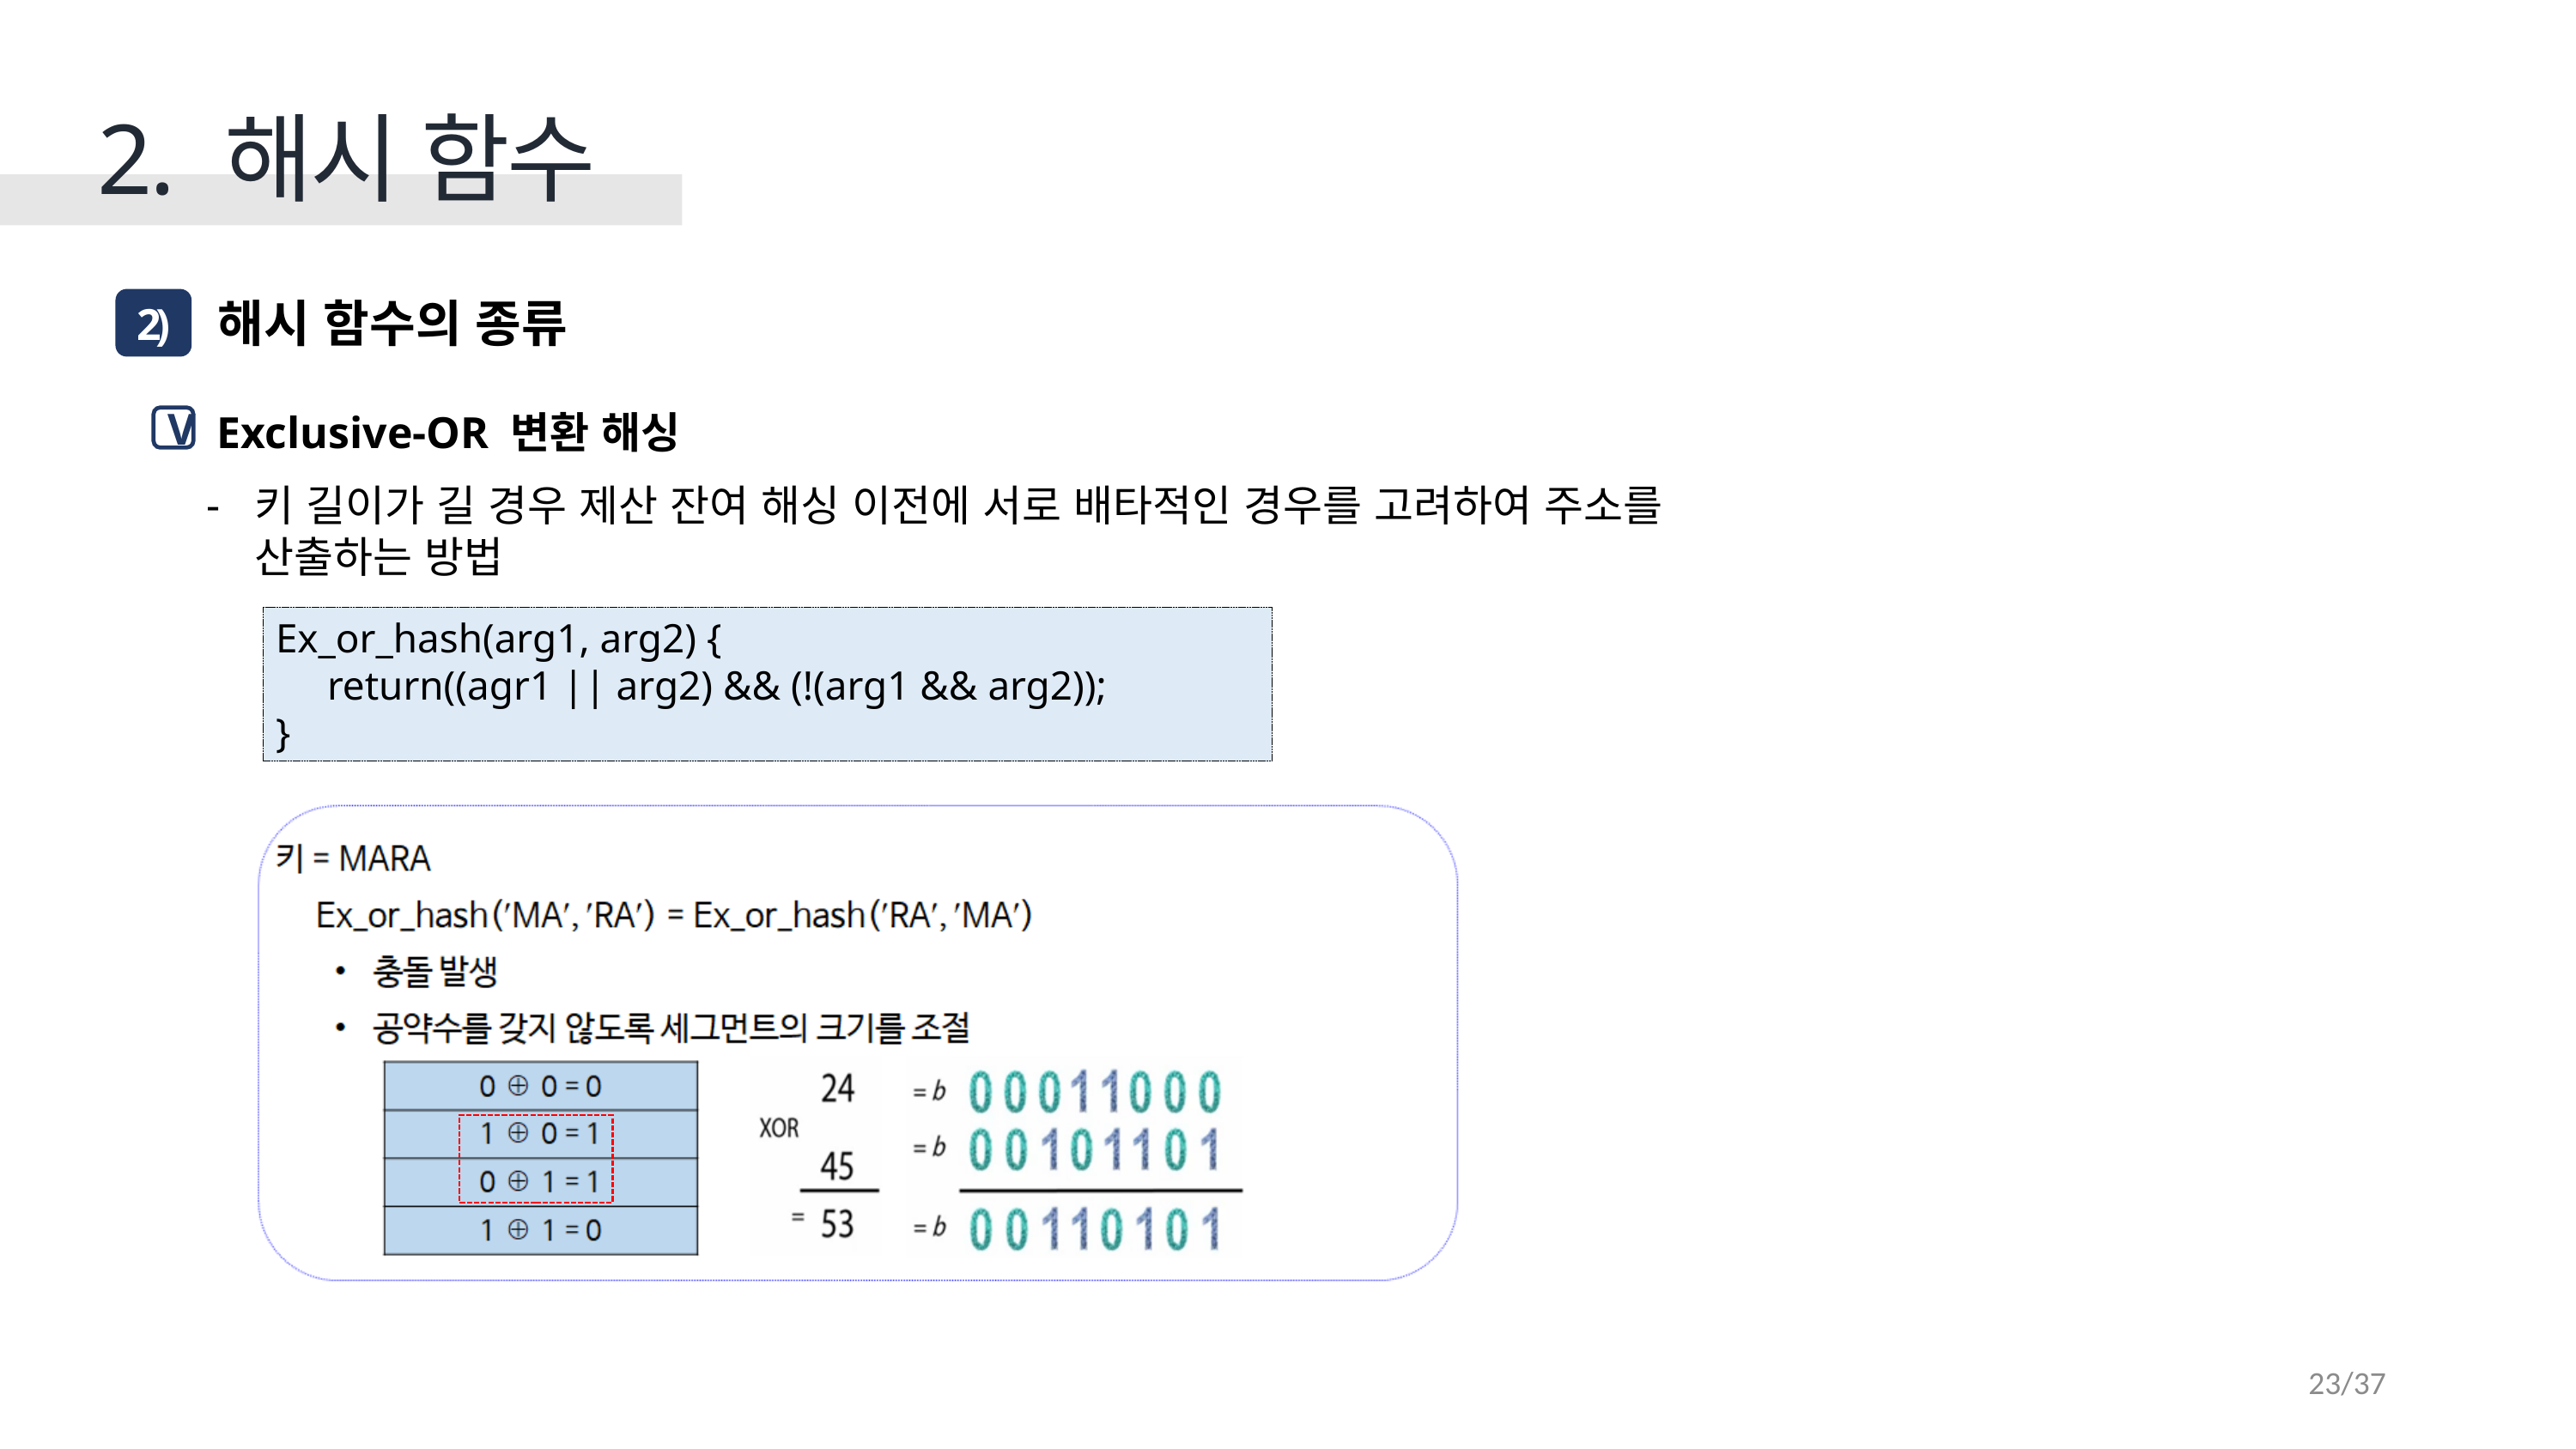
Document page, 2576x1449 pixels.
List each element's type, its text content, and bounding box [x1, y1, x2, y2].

text_box [0, 173, 683, 226]
picture [247, 796, 1469, 1289]
text_box Ex_or_hash(arg1, arg2) { return((agr1 || arg2) && (!(arg1 && arg2)); } [263, 607, 1273, 761]
slide_number 23/37 [1819, 1343, 2399, 1421]
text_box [115, 286, 568, 360]
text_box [153, 398, 1743, 591]
text_box 2. 해시 함수 [84, 91, 609, 220]
